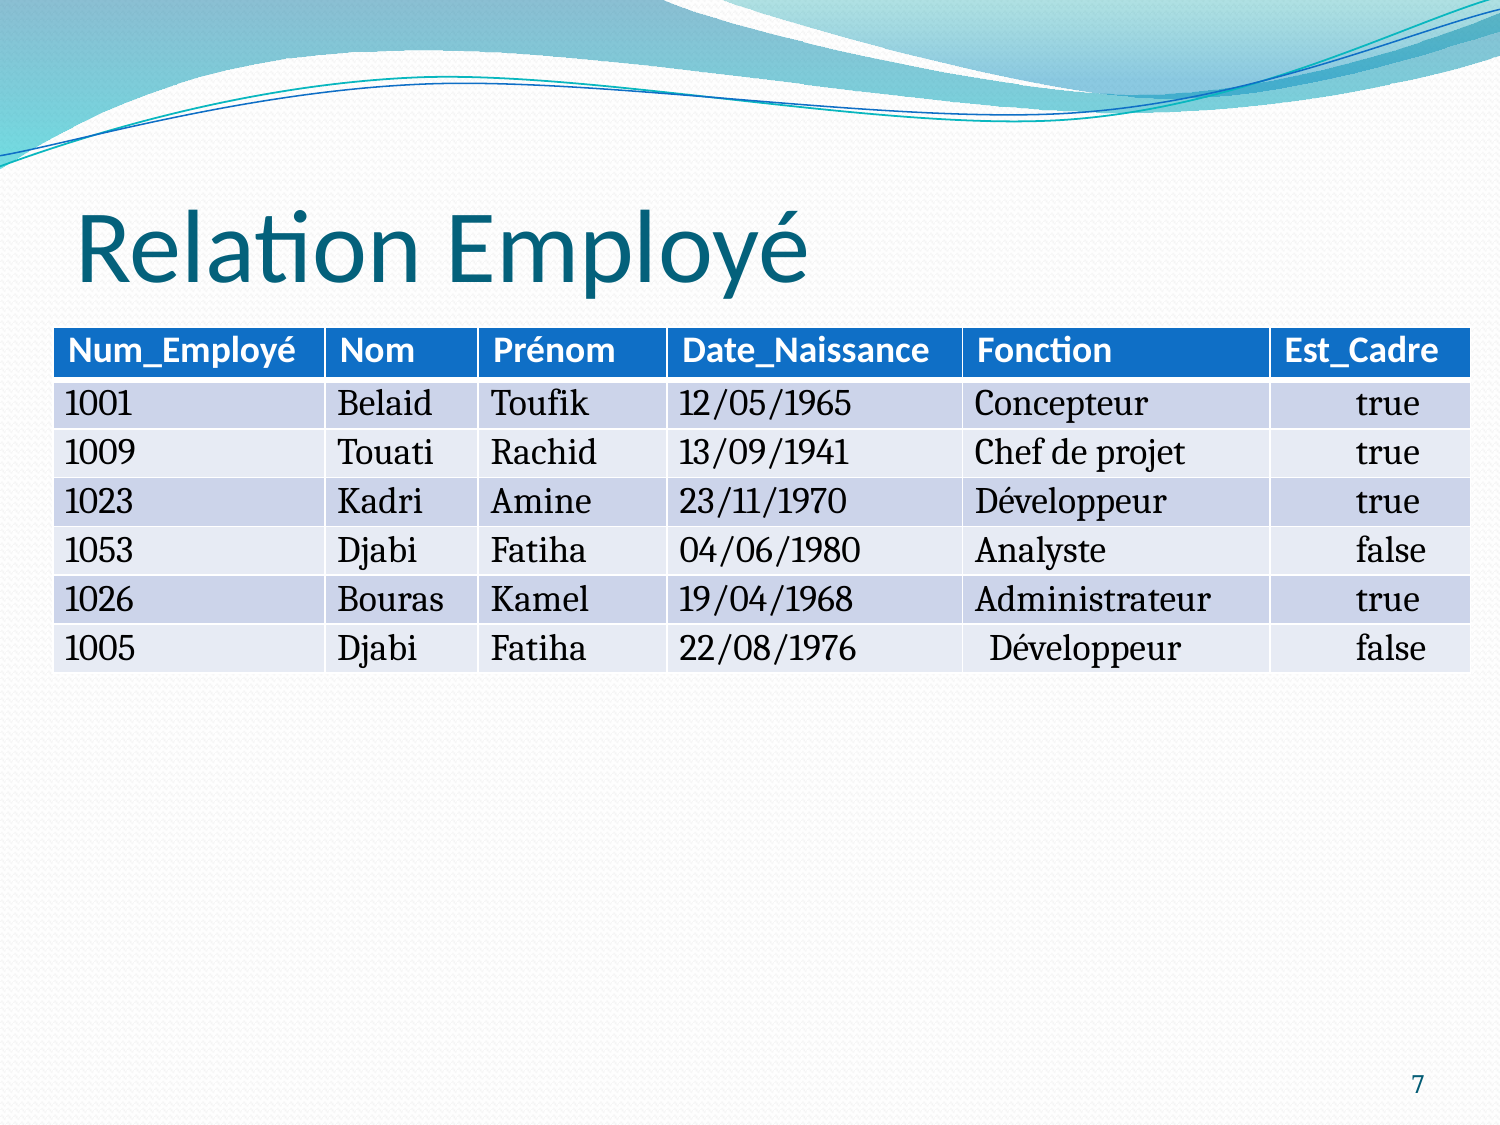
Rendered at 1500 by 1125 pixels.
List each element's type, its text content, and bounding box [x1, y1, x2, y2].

title Relation Employé [75, 115, 1425, 303]
table_cell Touati [326, 430, 477, 477]
table_cell Administrateur [963, 576, 1269, 623]
table_cell Développeur [963, 478, 1269, 526]
table_cell false [1271, 625, 1470, 672]
table_cell Djabi [326, 527, 477, 574]
table_cell false [1271, 527, 1470, 574]
table_cell 1001 [54, 383, 324, 428]
table_cell 1005 [54, 625, 324, 672]
table_cell 1026 [54, 576, 324, 623]
table_cell Analyste [963, 527, 1269, 574]
table_cell Toufik [479, 383, 666, 428]
table_header Fonction [963, 328, 1269, 377]
table_cell Belaid [326, 383, 477, 428]
table_header Date_Naissance [668, 328, 962, 377]
table_cell 1023 [54, 478, 324, 526]
table_cell 19/04/1968 [668, 576, 962, 623]
table_cell Bouras [326, 576, 477, 623]
table_cell Chef de projet [963, 430, 1269, 477]
table_cell Concepteur [963, 383, 1269, 428]
table_cell 23/11/1970 [668, 478, 962, 526]
table_cell Rachid [479, 430, 666, 477]
table_cell Kadri [326, 478, 477, 526]
table_header Est_Cadre [1271, 328, 1470, 377]
table_cell 12/05/1965 [668, 383, 962, 428]
table_cell 13/09/1941 [668, 430, 962, 477]
table_header Num_Employé [54, 328, 324, 377]
table_cell 1009 [54, 430, 324, 477]
table_header Prénom [479, 328, 666, 377]
table_cell Fatiha [479, 527, 666, 574]
table_cell Kamel [479, 576, 666, 623]
table_cell true [1271, 383, 1470, 428]
table_cell 1053 [54, 527, 324, 574]
table_cell 22/08/1976 [668, 625, 962, 672]
table_cell Fatiha [479, 625, 666, 672]
table_cell true [1271, 478, 1470, 526]
slide_number 7 [1299, 1042, 1425, 1103]
table_cell true [1271, 430, 1470, 477]
table_cell Développeur [963, 625, 1269, 672]
table_cell Djabi [326, 625, 477, 672]
table_cell 04/06/1980 [668, 527, 962, 574]
table_cell true [1271, 576, 1470, 623]
table_cell Amine [479, 478, 666, 526]
table_header Nom [326, 328, 477, 377]
